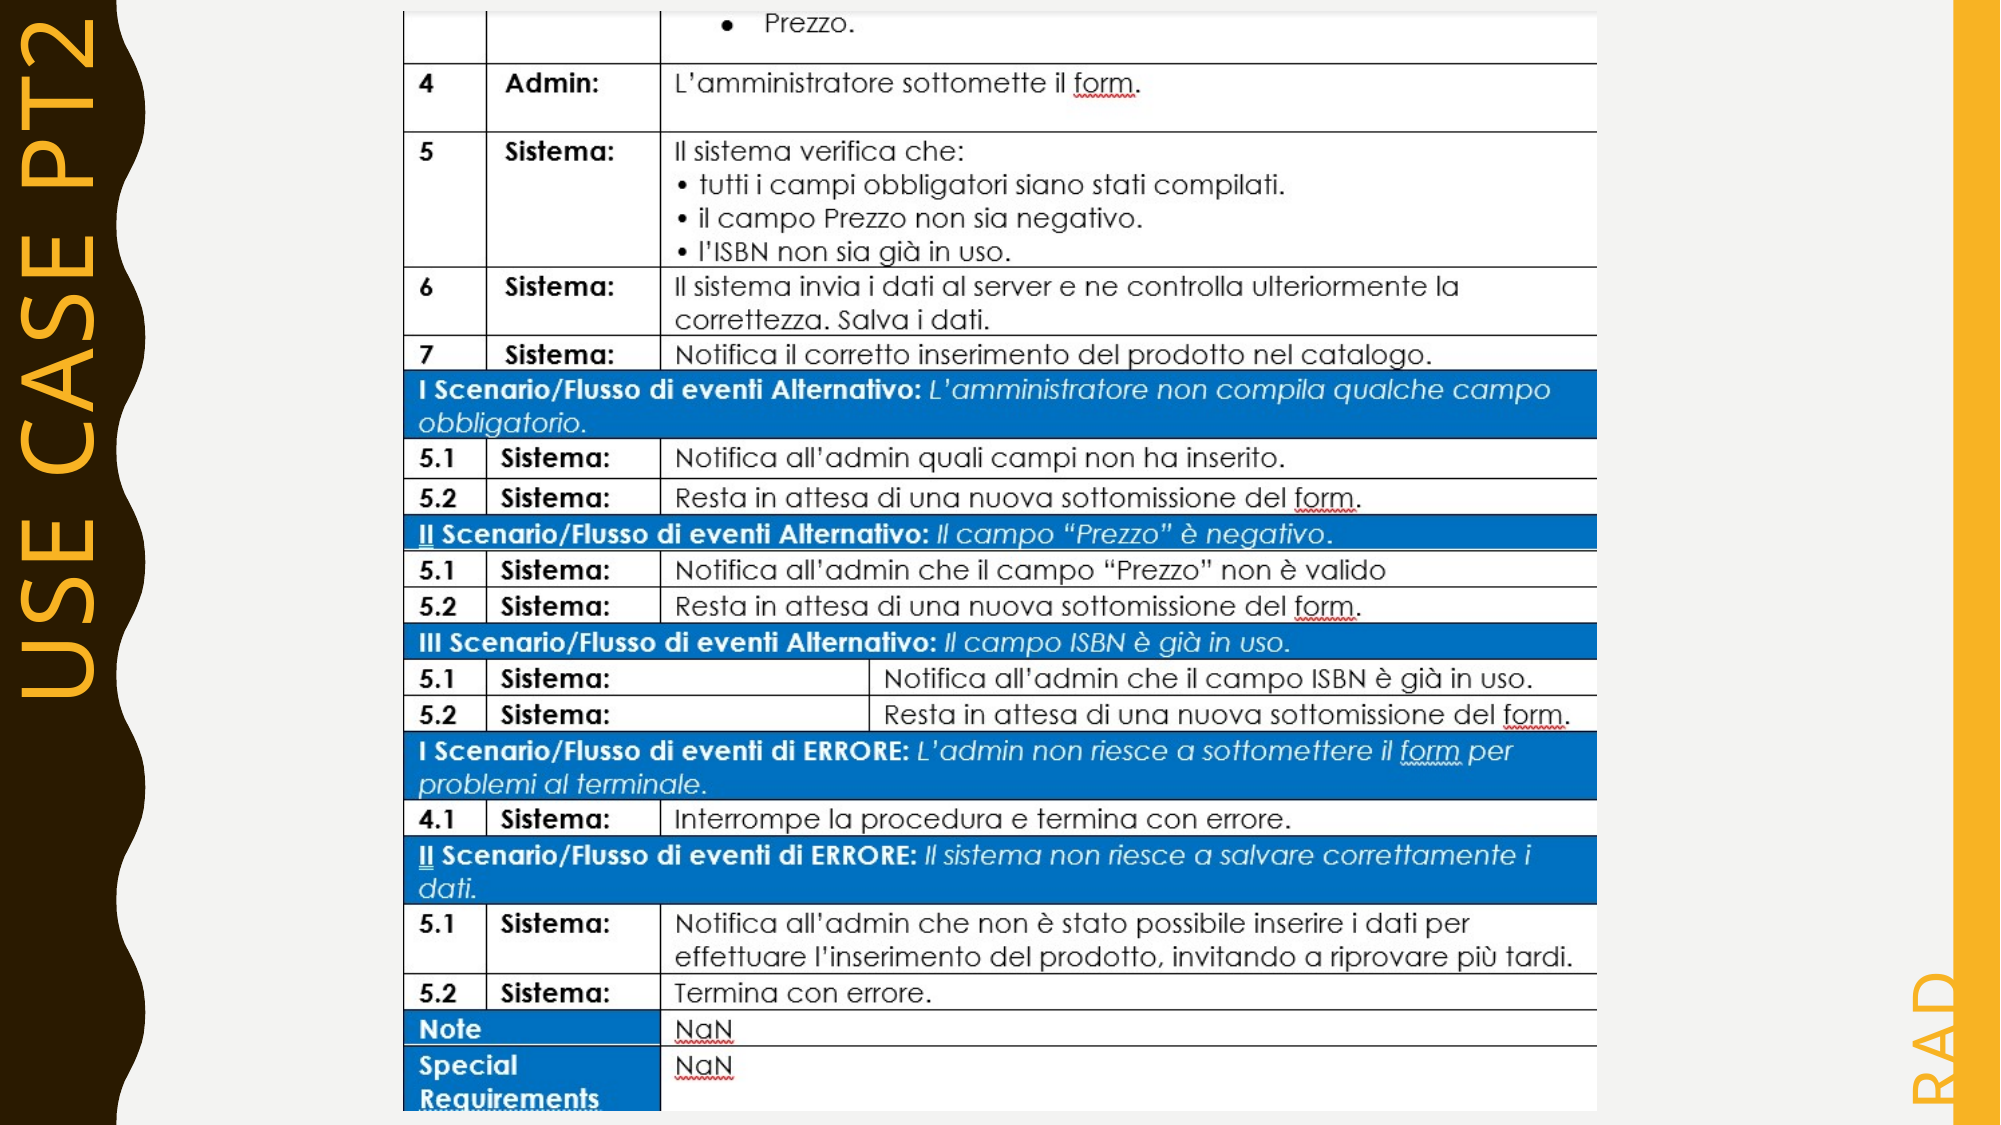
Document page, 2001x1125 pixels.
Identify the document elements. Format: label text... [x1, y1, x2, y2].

picture [403, 11, 1597, 1111]
title use case pt2 [0, 0, 124, 1111]
text_box RAD [1895, 866, 1983, 1125]
